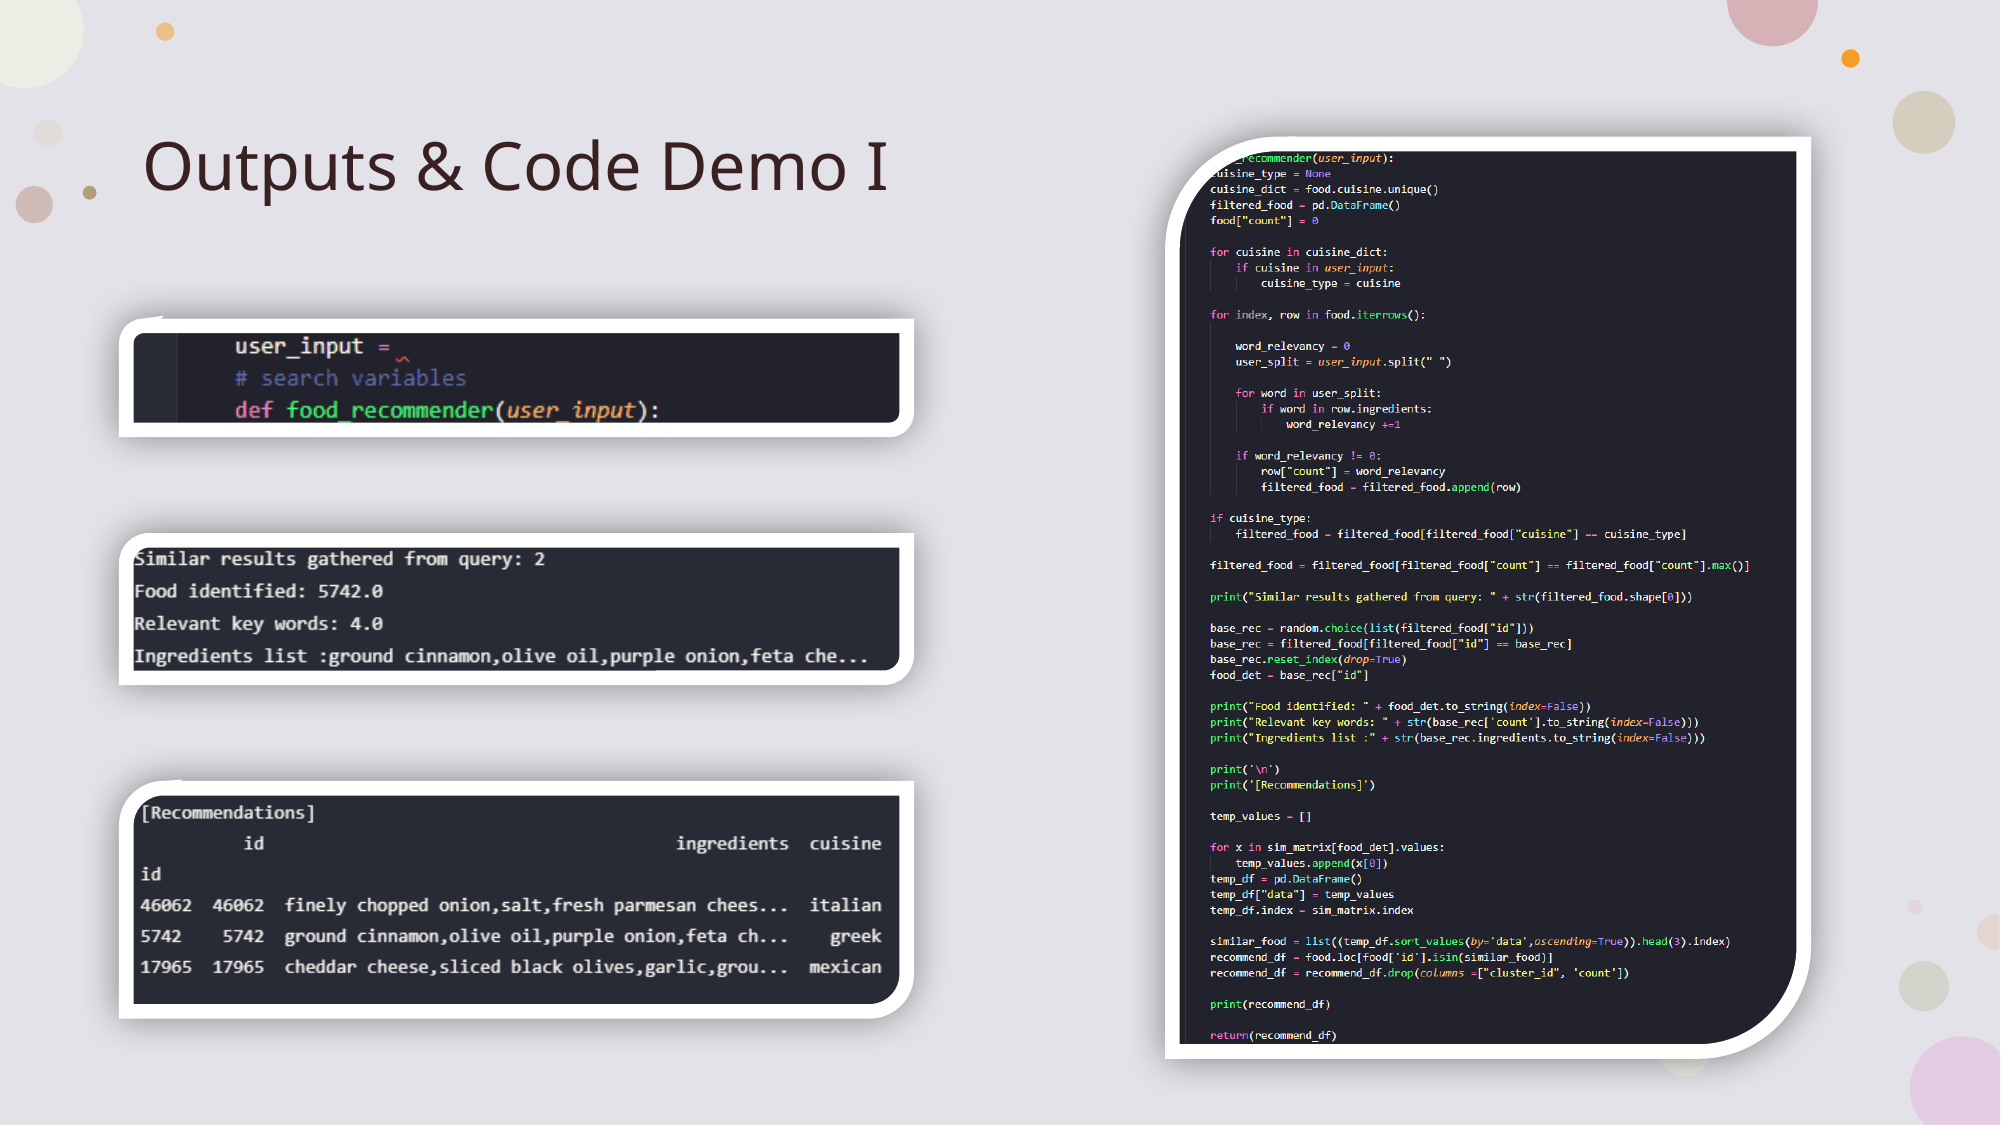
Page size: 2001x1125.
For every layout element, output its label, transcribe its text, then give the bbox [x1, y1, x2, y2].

picture [1172, 144, 1804, 1052]
picture [126, 788, 907, 1012]
picture [126, 540, 907, 678]
picture [126, 325, 907, 430]
title Outputs & Code Demo I [127, 59, 1877, 278]
